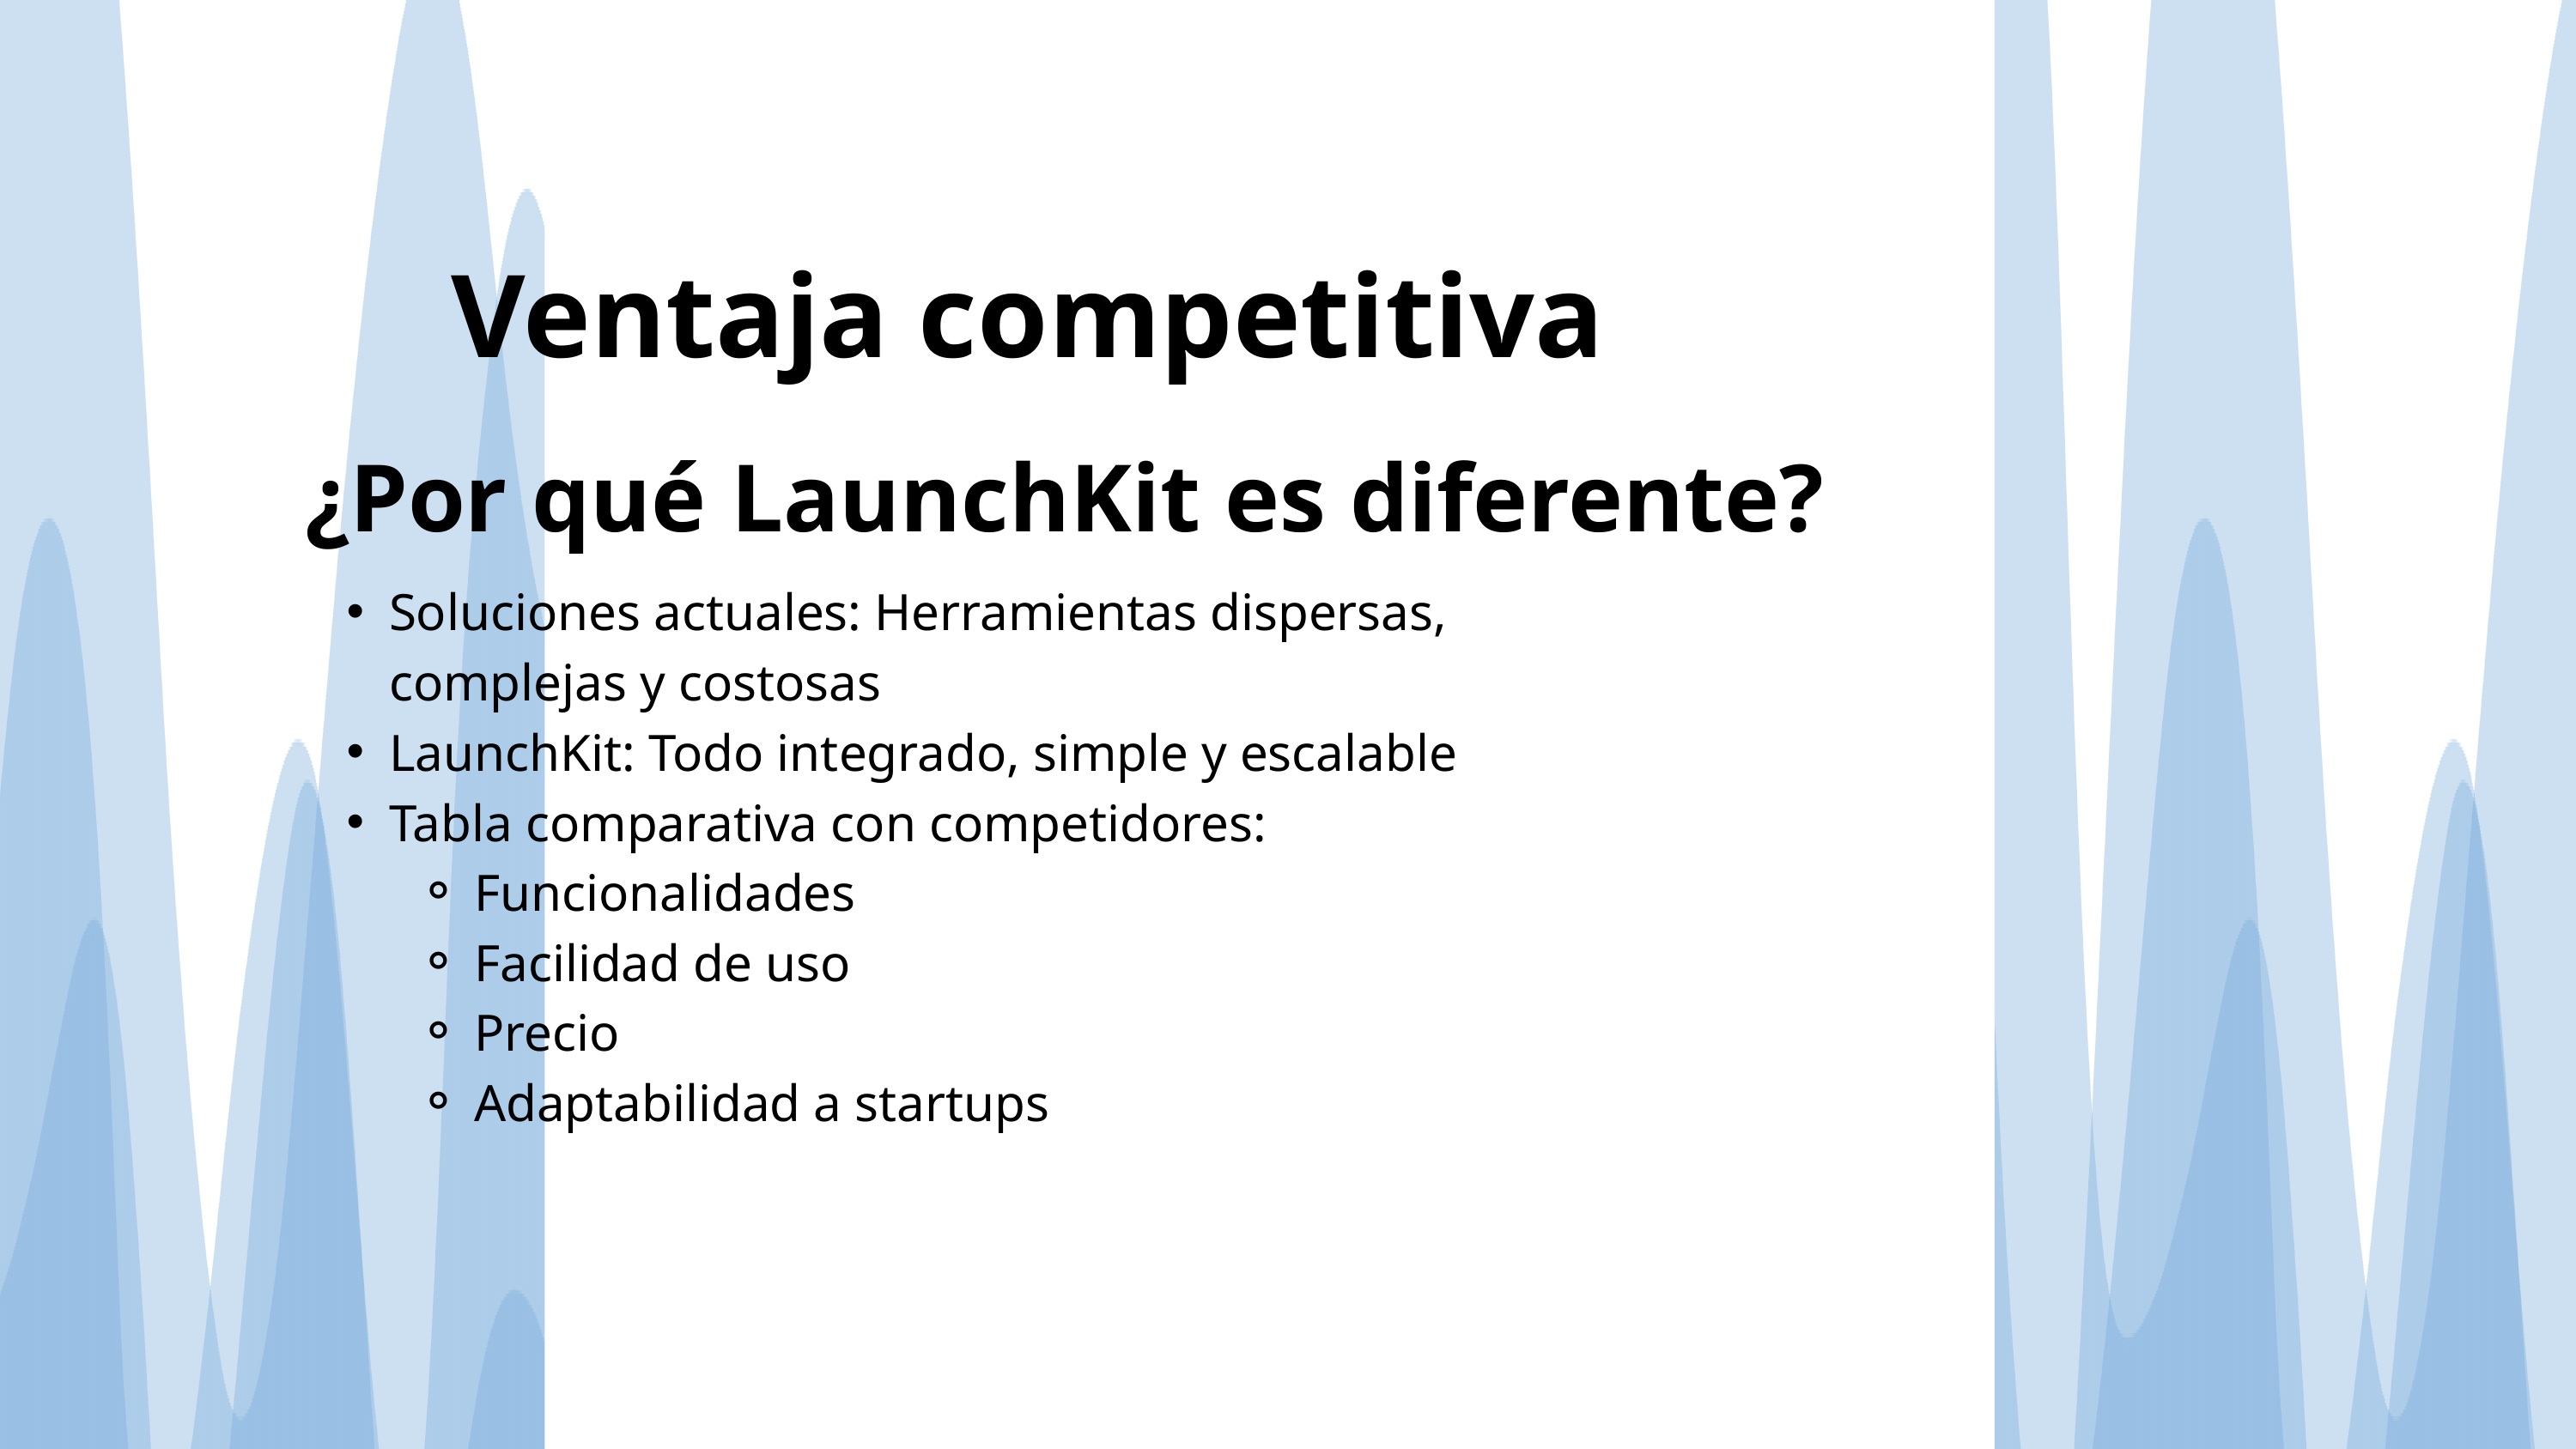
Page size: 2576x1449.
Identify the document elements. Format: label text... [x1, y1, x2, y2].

text_box Soluciones actuales: Herramientas dispersas, complejas y costosas LaunchKit: Todo integrado, simple y escalable Tabla comparativa con competidores: Funcionalidades Facilidad de uso Precio Adaptabilidad a startups [303, 570, 1510, 1202]
text_box Ventaja competitiva [451, 274, 1898, 381]
text_box [1994, 0, 2576, 1449]
text_box [0, 0, 545, 1449]
text_box ¿Por qué LaunchKit es diferente? [303, 420, 1826, 551]
